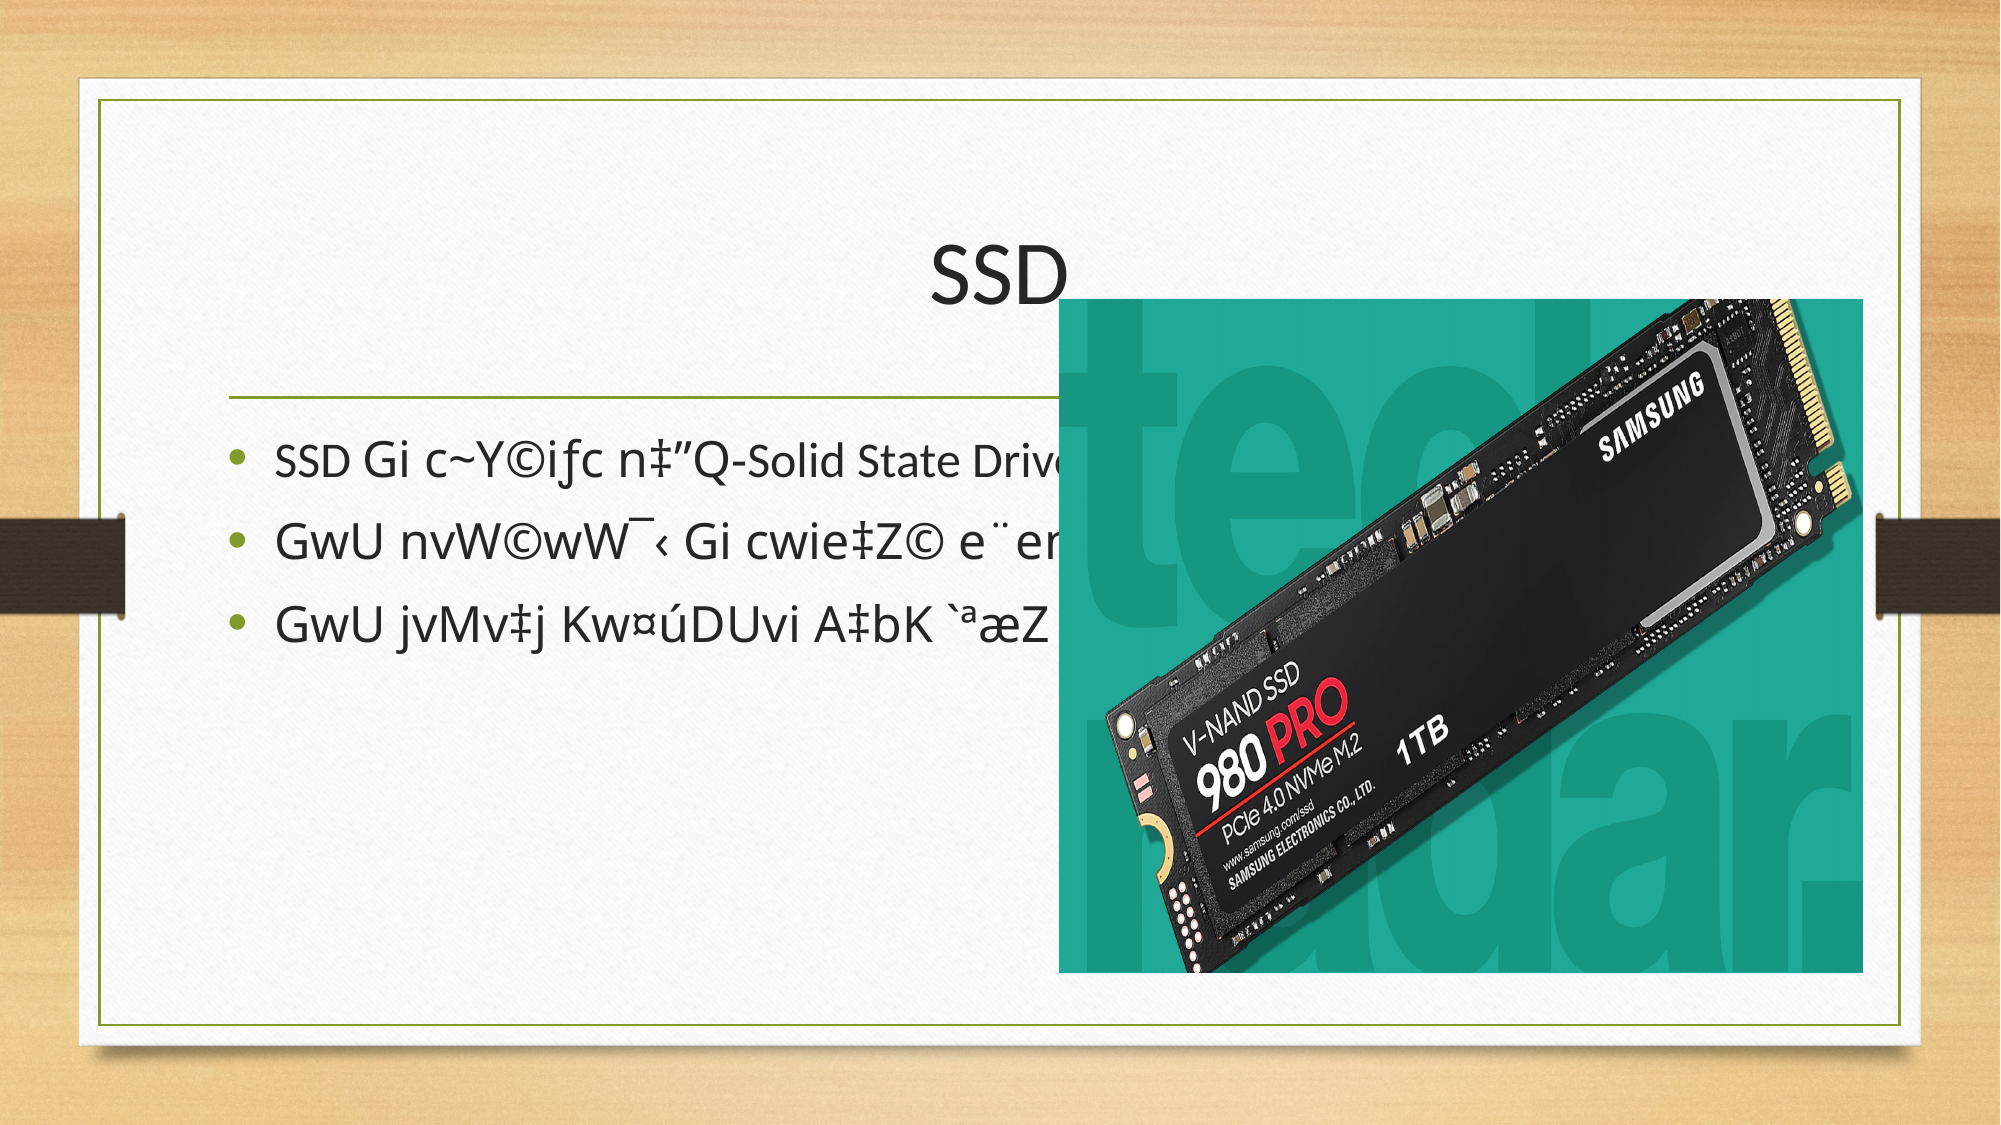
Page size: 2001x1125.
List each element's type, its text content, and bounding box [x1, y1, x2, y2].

title SSD [212, 161, 1788, 375]
list SSD Gi c~Y©iƒc n‡”Q-Solid State Drive. GwU nvW©wW¯‹ Gi cwie‡Z© e¨envi Kiv nq| GwU jvMv‡j Kw¤úDUvi A‡bK `ªæZ KvR K‡i| [212, 419, 1058, 964]
picture [0, 0, 2001, 1125]
